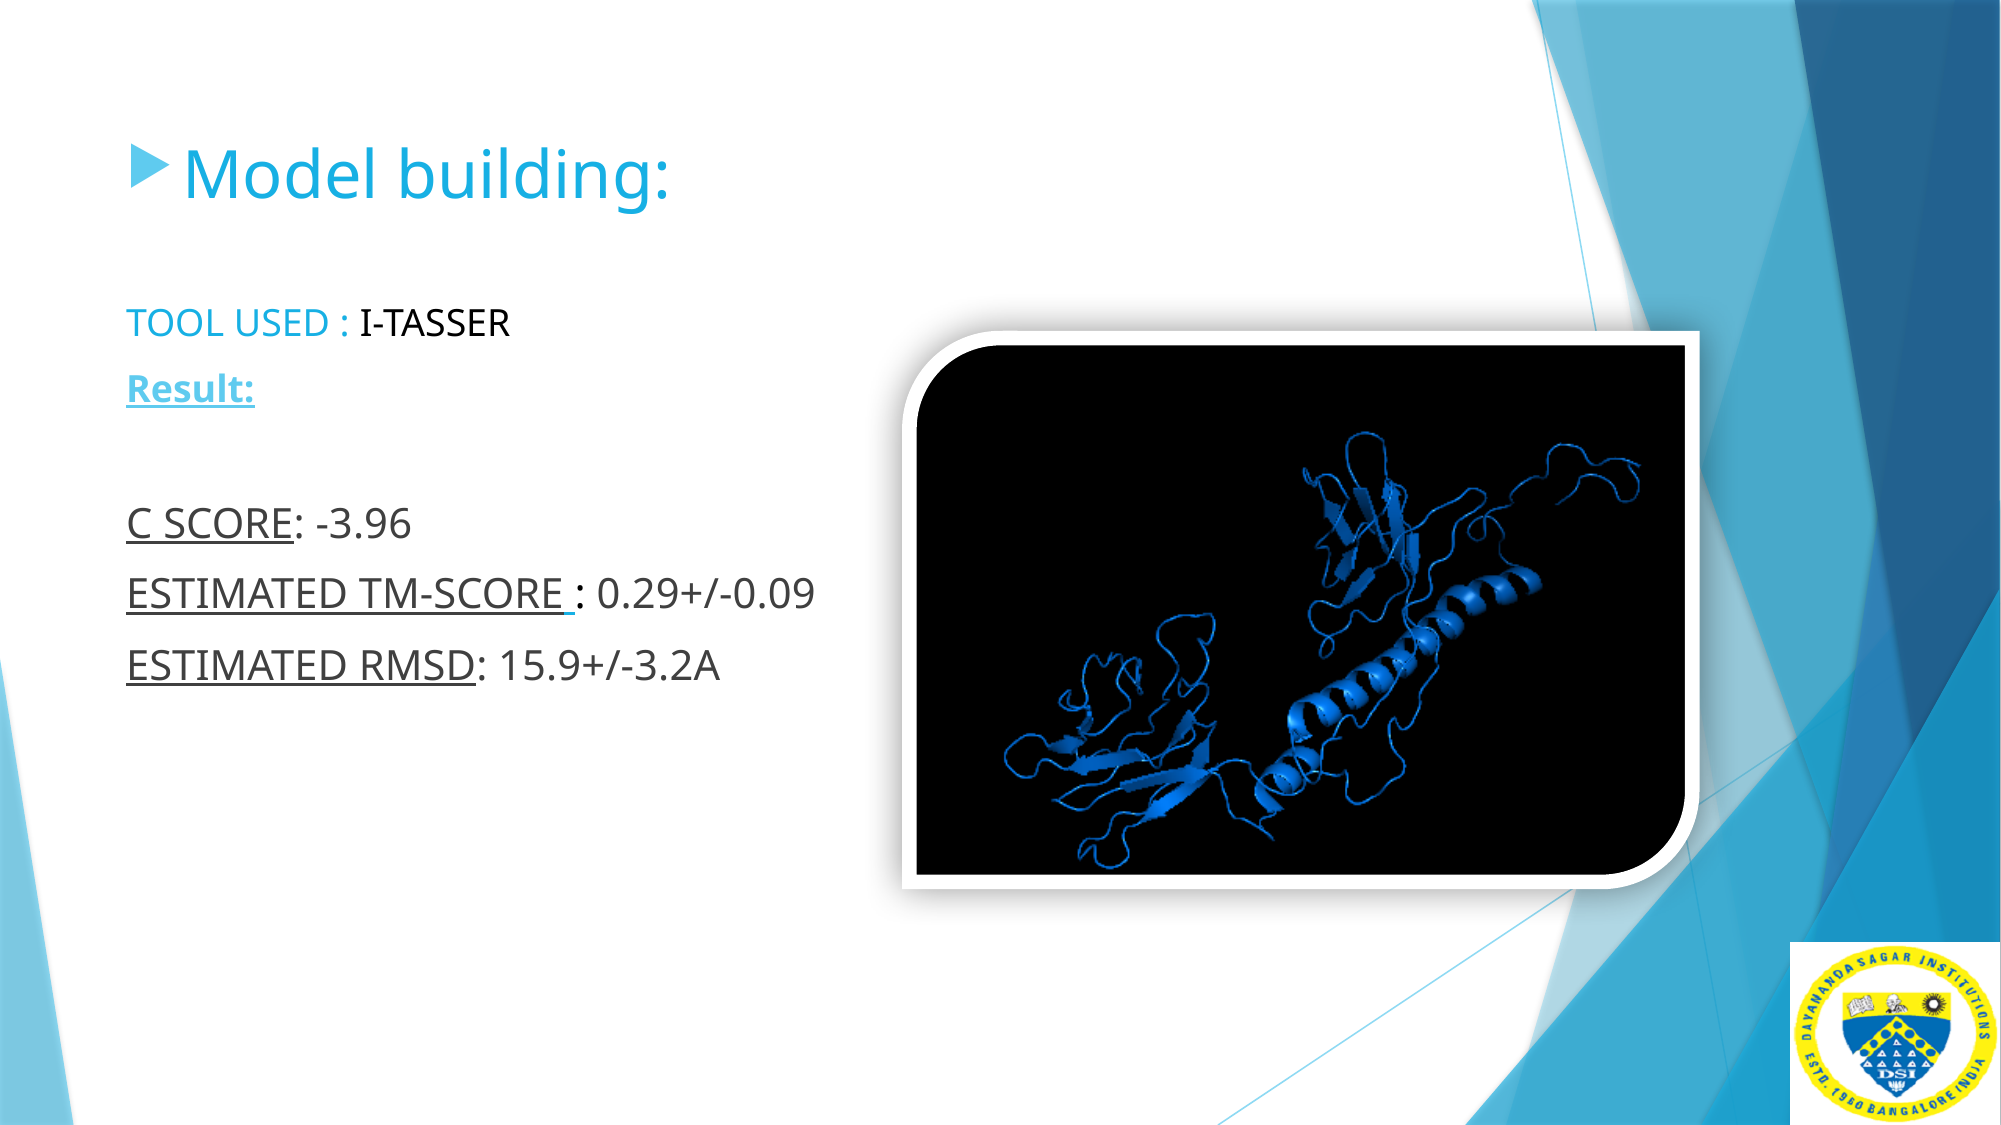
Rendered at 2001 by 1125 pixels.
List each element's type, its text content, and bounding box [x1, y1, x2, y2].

picture [1789, 942, 2000, 1125]
list Model building: TOOL USED : I-TASSER Result: C SCORE: -3.96 ESTIMATED TM-SCORE : 0.29+/-0.09 ESTIMATED RMSD: 15.9+/-3.2A [111, 124, 1522, 975]
picture [908, 337, 1693, 883]
